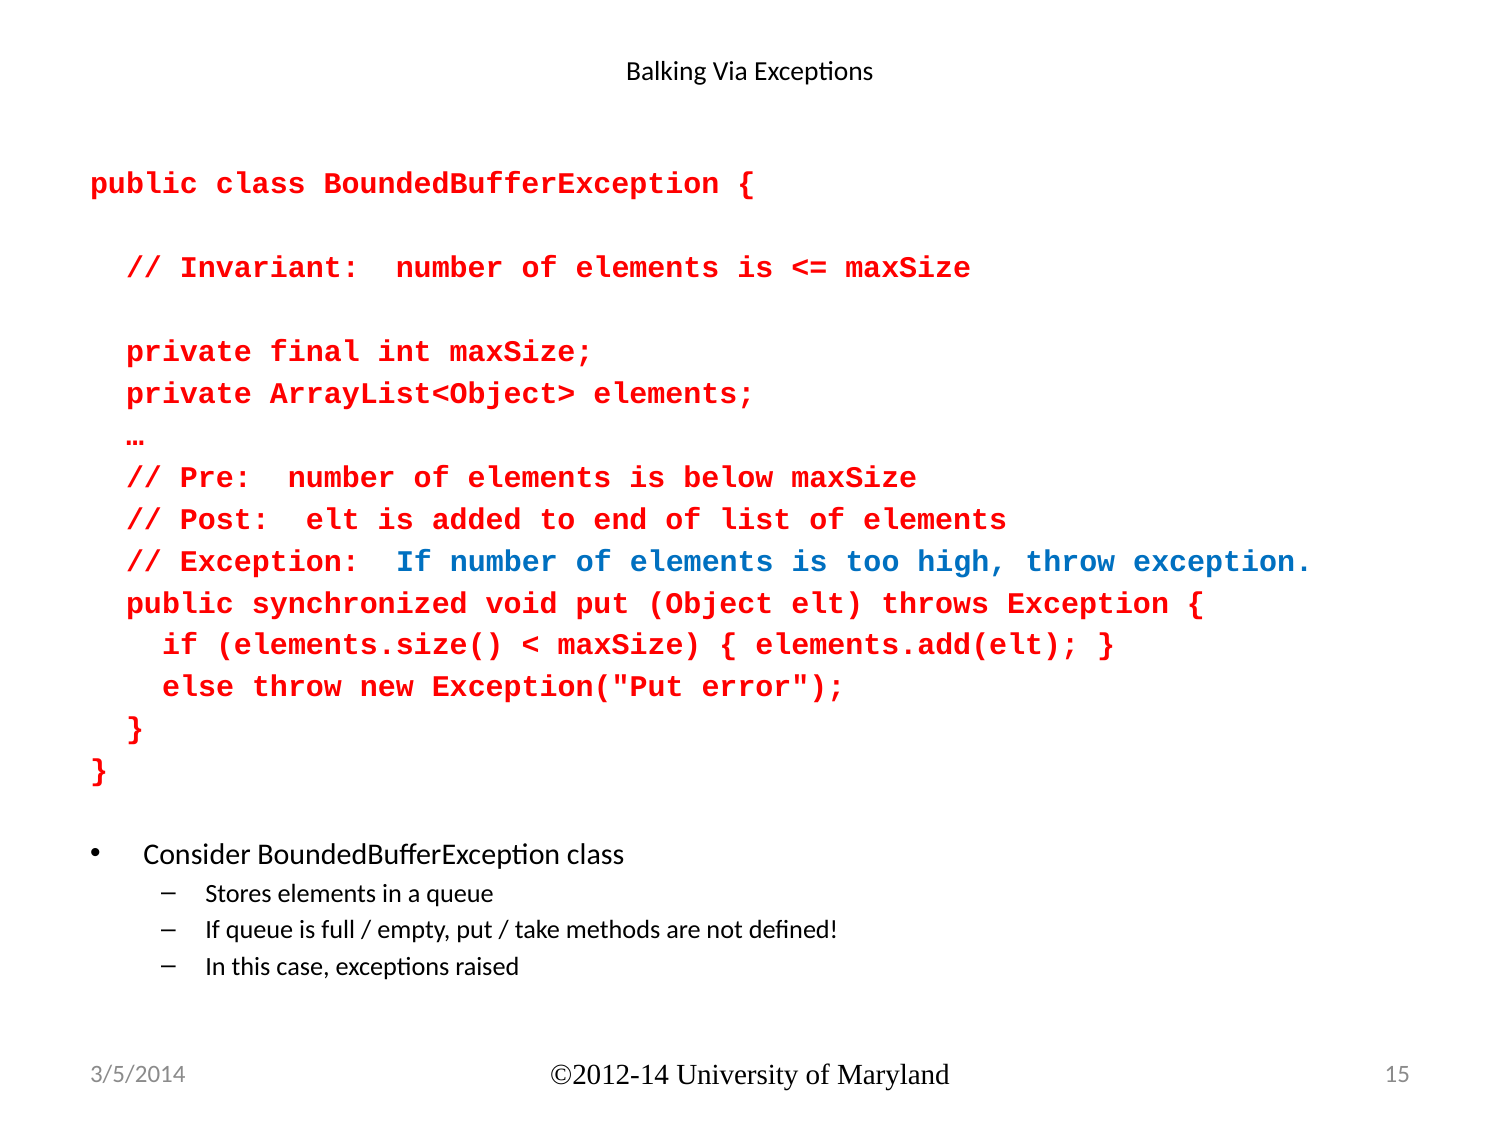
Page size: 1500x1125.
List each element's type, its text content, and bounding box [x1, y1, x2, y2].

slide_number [75, 1042, 425, 1103]
title Balking Via Exceptions [75, 45, 1425, 94]
slide_number 15 [1074, 1042, 1425, 1103]
footer ©2012-14 University of Maryland [512, 1042, 988, 1103]
list public class BoundedBufferException { // Invariant: number of elements is <= maxSize private final int maxSize; private ArrayList<Object> elements; … // Pre: number of elements is below maxSize // Post: elt is added to end of list of elements // Exception: If number of elements is too high, throw exception. public synchronized void put (Object elt) throws Exception { if (elements.size() < maxSize) { elements.add(elt); } else throw new Exception("Put error"); } } Consider BoundedBufferException class Stores elements in a queue If queue is full / empty, put / take methods are not defined! In this case, exceptions raised [75, 156, 1425, 1005]
